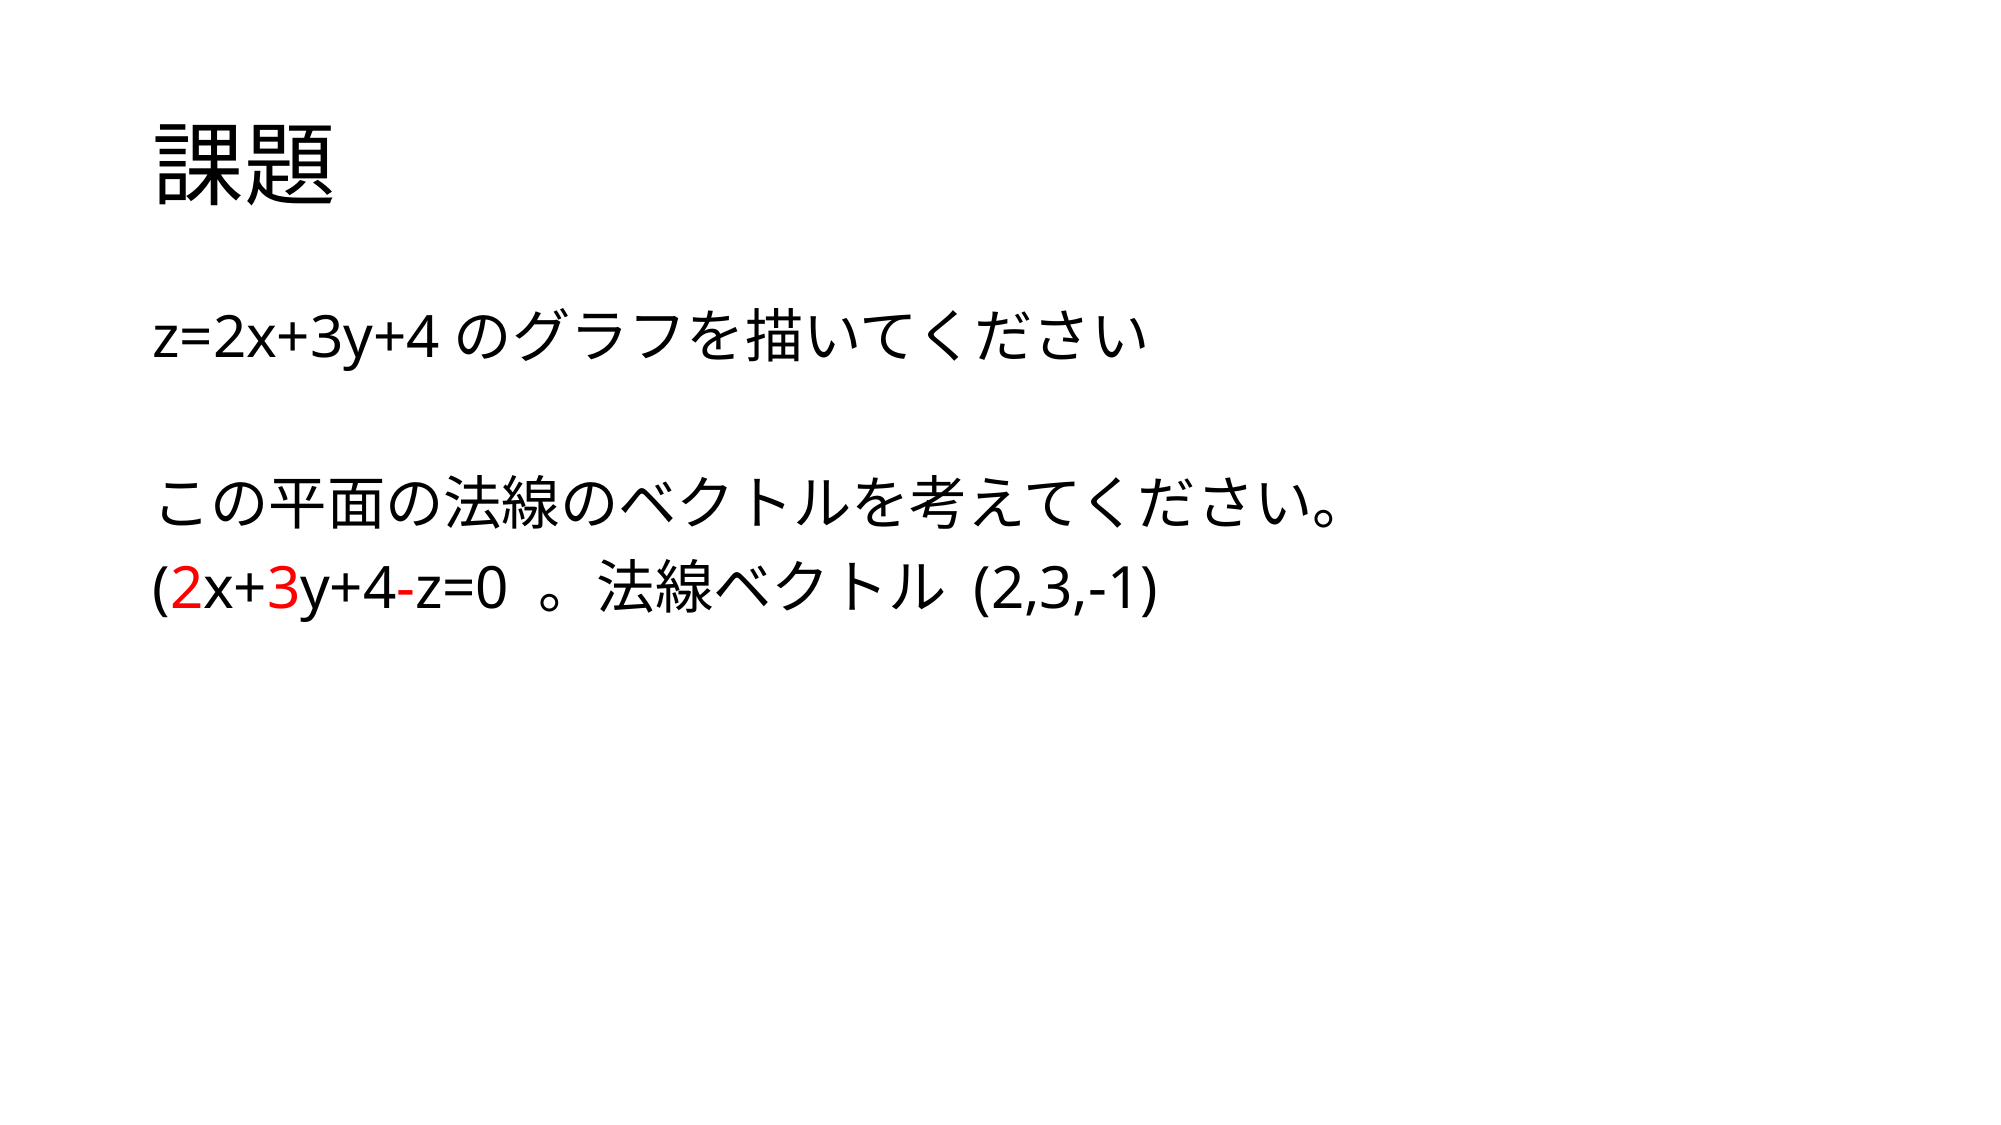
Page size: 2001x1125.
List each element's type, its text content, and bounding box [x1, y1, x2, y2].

title 課題 [137, 59, 1863, 278]
list z=2x+3y+4のグラフを描いてください この平面の法線のベクトルを考えてください。 (2x+3y+4-z=0 。法線ベクトル (2,3,-1) [137, 299, 1863, 1014]
